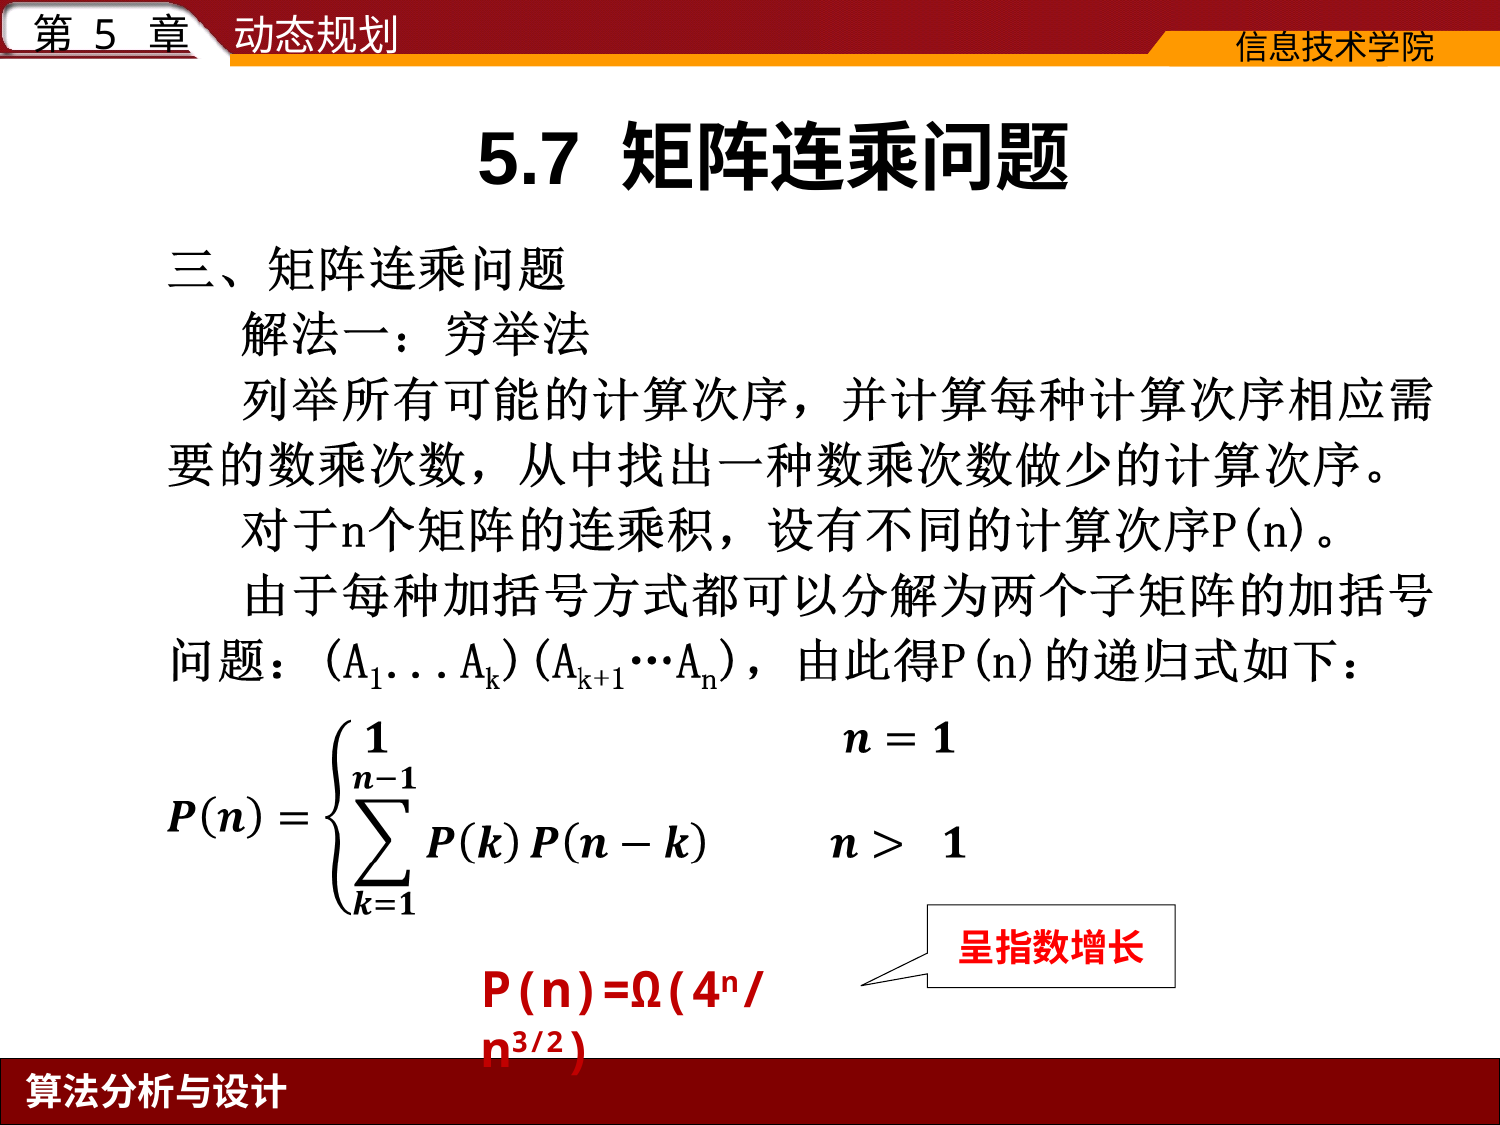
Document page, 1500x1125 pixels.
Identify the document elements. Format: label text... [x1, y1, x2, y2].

title 5.7 矩阵连乘问题 [123, 101, 1424, 208]
list [135, 219, 1471, 1047]
text_box 呈指数增长 [860, 904, 1176, 988]
picture [0, 0, 1500, 59]
text_box P(n)=Ω(4n/n3/2) [466, 949, 880, 1085]
